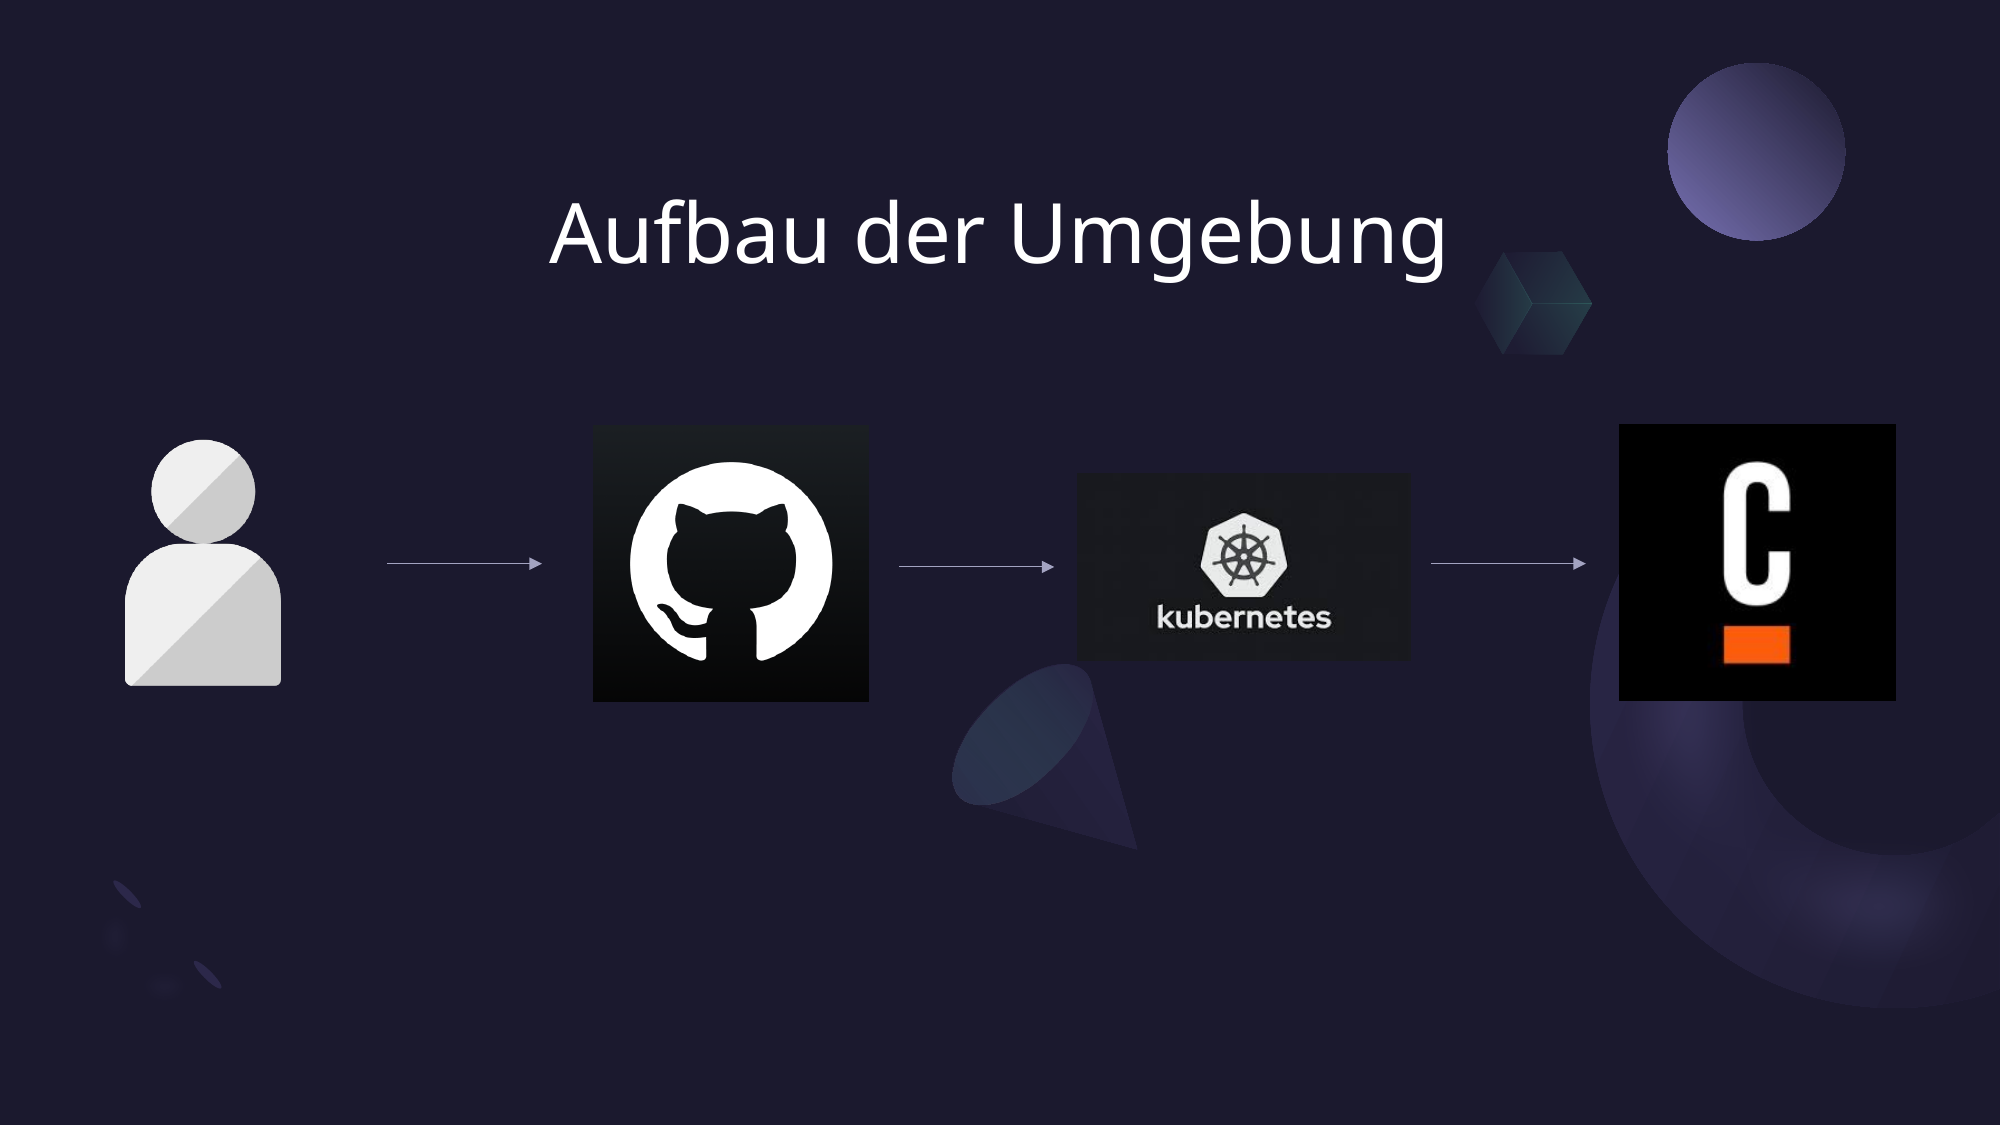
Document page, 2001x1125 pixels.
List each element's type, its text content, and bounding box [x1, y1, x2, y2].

picture [1077, 473, 1411, 661]
picture [1619, 424, 1896, 701]
picture [593, 425, 869, 702]
picture [47, 407, 359, 718]
title Aufbau der Umgebung [90, 5, 1910, 282]
